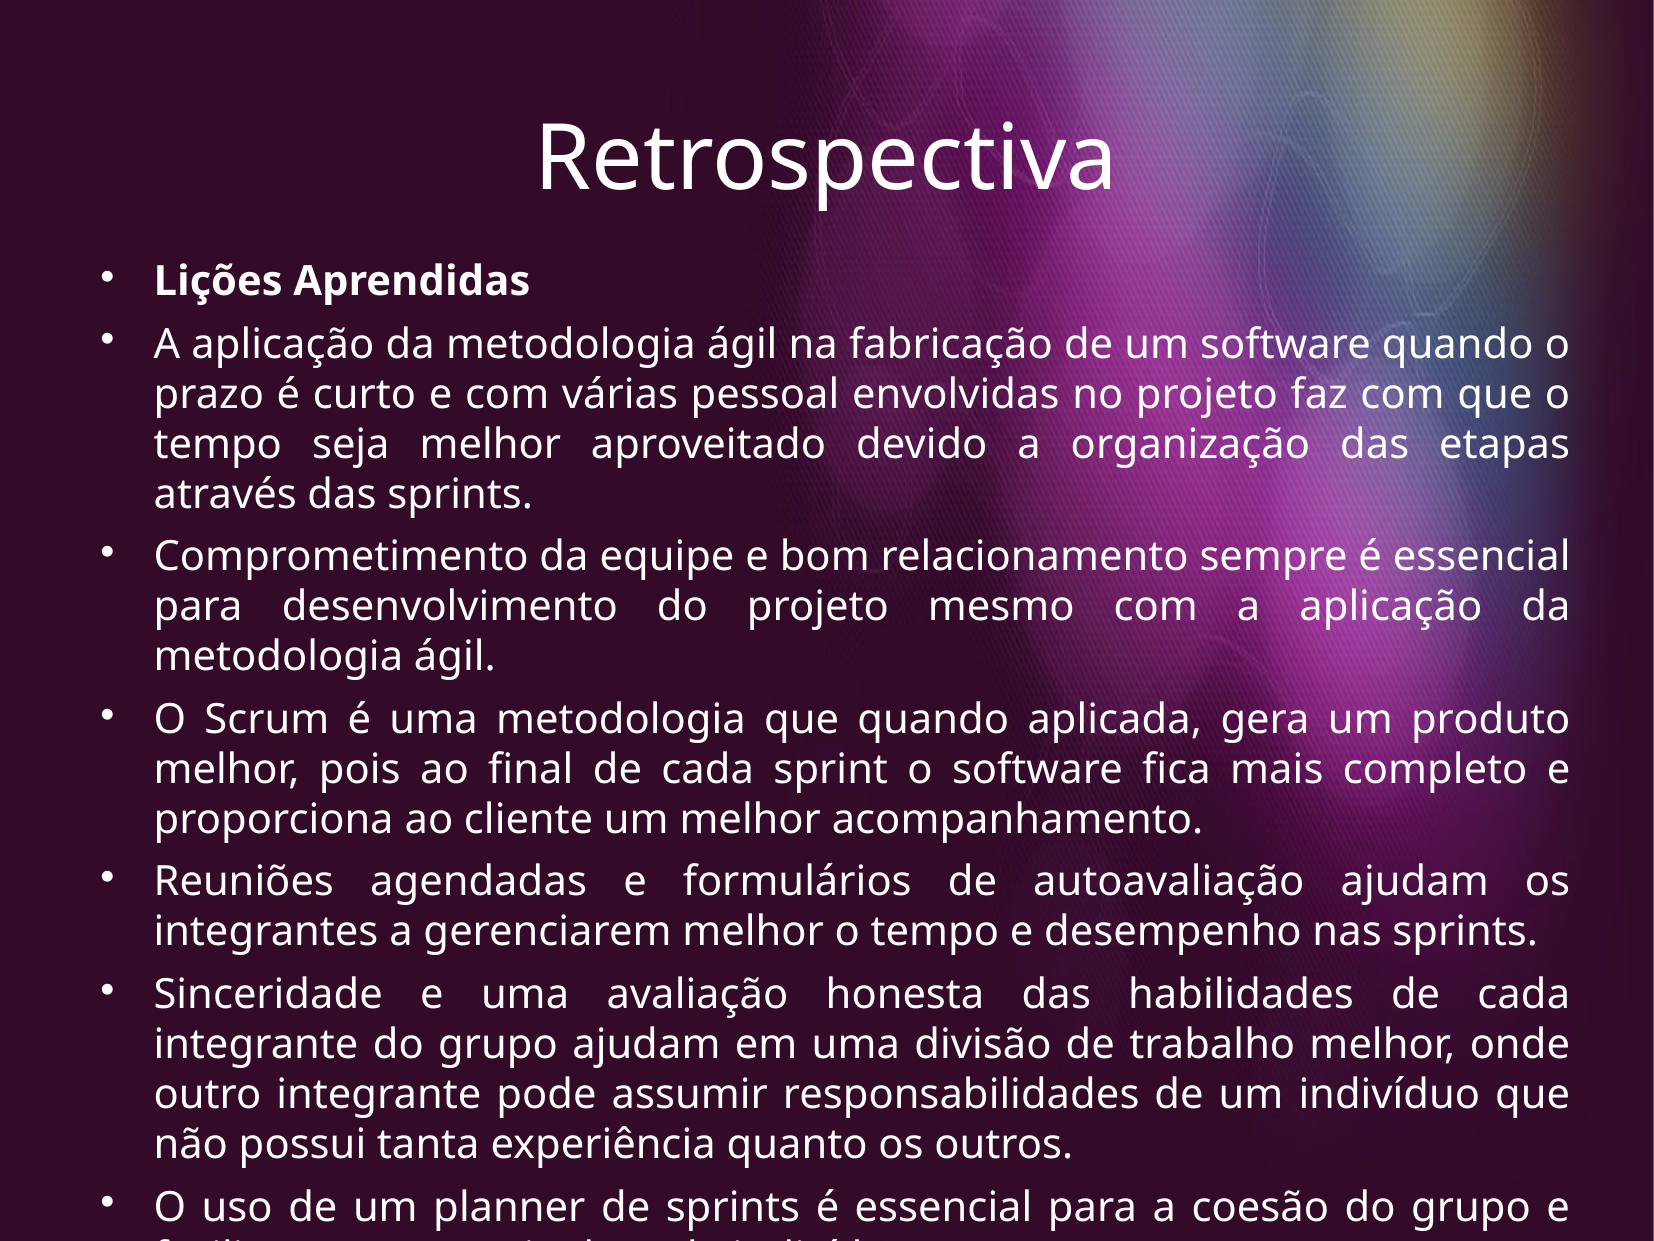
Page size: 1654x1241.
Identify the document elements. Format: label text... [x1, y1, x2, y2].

text_box Lições Aprendidas A aplicação da metodologia ágil na fabricação de um software quando o prazo é curto e com várias pessoal envolvidas no projeto faz com que o tempo seja melhor aproveitado devido a organização das etapas através das sprints. Comprometimento da equipe e bom relacionamento sempre é essencial para desenvolvimento do projeto mesmo com a aplicação da metodologia ágil. O Scrum é uma metodologia que quando aplicada, gera um produto melhor, pois ao final de cada sprint o software fica mais completo e proporciona ao cliente um melhor acompanhamento. Reuniões agendadas e formulários de autoavaliação ajudam os integrantes a gerenciarem melhor o tempo e desempenho nas sprints. Sinceridade e uma avaliação honesta das habilidades de cada integrante do grupo ajudam em uma divisão de trabalho melhor, onde outro integrante pode assumir responsabilidades de um indivíduo que não possui tanta experiência quanto os outros. O uso de um planner de sprints é essencial para a coesão do grupo e facilitar a autonomia de cada indivíduo. O planejamento das sprints possibilitou uma visão melhor do projeto em seu todo assim como permitiu melhor percepção do tempo necessário para produzir as funcionalidades necessárias. [82, 253, 1571, 1151]
picture [0, 0, 1654, 1241]
text_box Retrospectiva [82, 49, 1571, 253]
